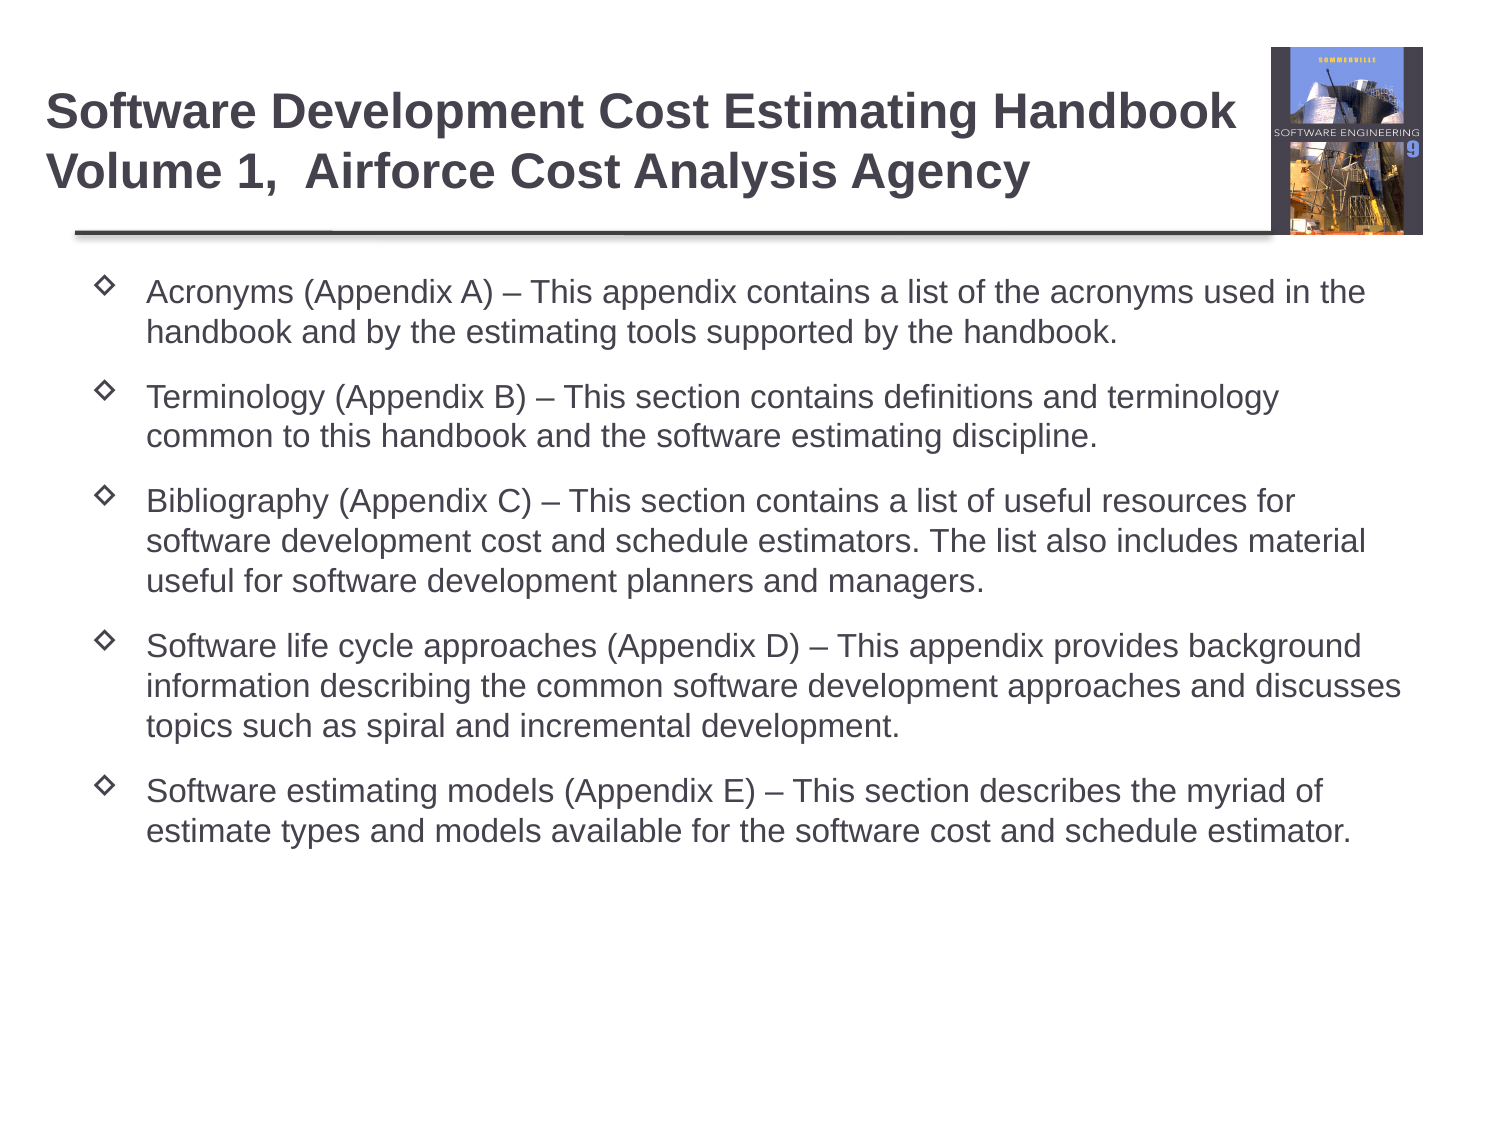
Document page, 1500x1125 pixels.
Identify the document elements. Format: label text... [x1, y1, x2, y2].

list Acronyms (Appendix A) – This appendix contains a list of the acronyms used in the handbook and by the estimating tools supported by the handbook. Terminology (Appendix B) – This section contains definitions and terminology common to this handbook and the software estimating discipline. Bibliography (Appendix C) – This section contains a list of useful resources for software development cost and schedule estimators. The list also includes material useful for software development planners and managers. Software life cycle approaches (Appendix D) – This appendix provides background information describing the common software development approaches and discusses topics such as spiral and incremental development. Software estimating models (Appendix E) – This section describes the myriad of estimate types and models available for the software cost and schedule estimator. [75, 262, 1425, 1005]
title Software Development Cost Estimating Handbook Volume 1, Airforce Cost Analysis Agency [30, 44, 1272, 233]
picture [1272, 47, 1423, 235]
